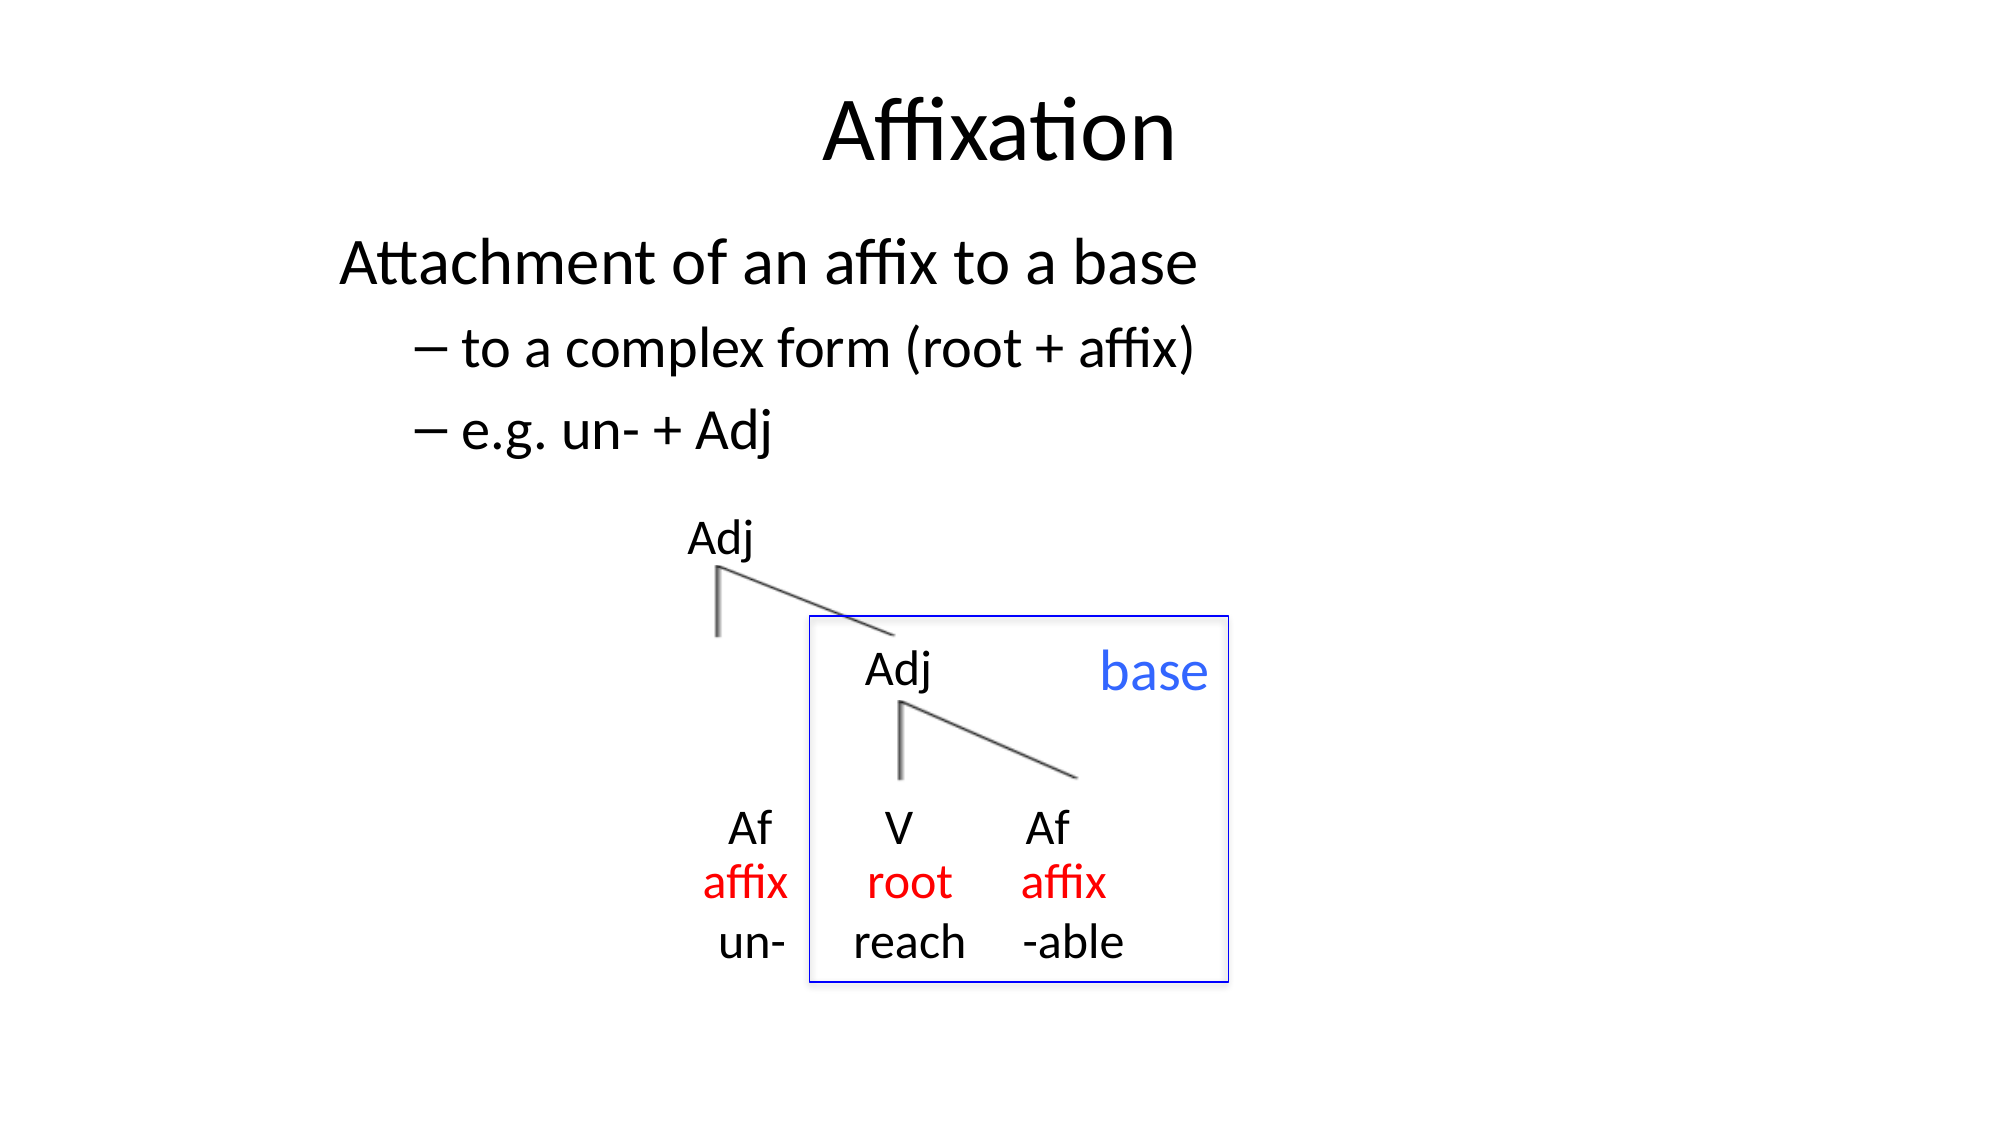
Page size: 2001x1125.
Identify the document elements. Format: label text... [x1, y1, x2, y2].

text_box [561, 496, 1249, 978]
list Attachment of an affix to a base to a complex form (root + affix) e.g. un- + Adj [324, 210, 1675, 978]
title Affixation [99, 45, 1900, 204]
